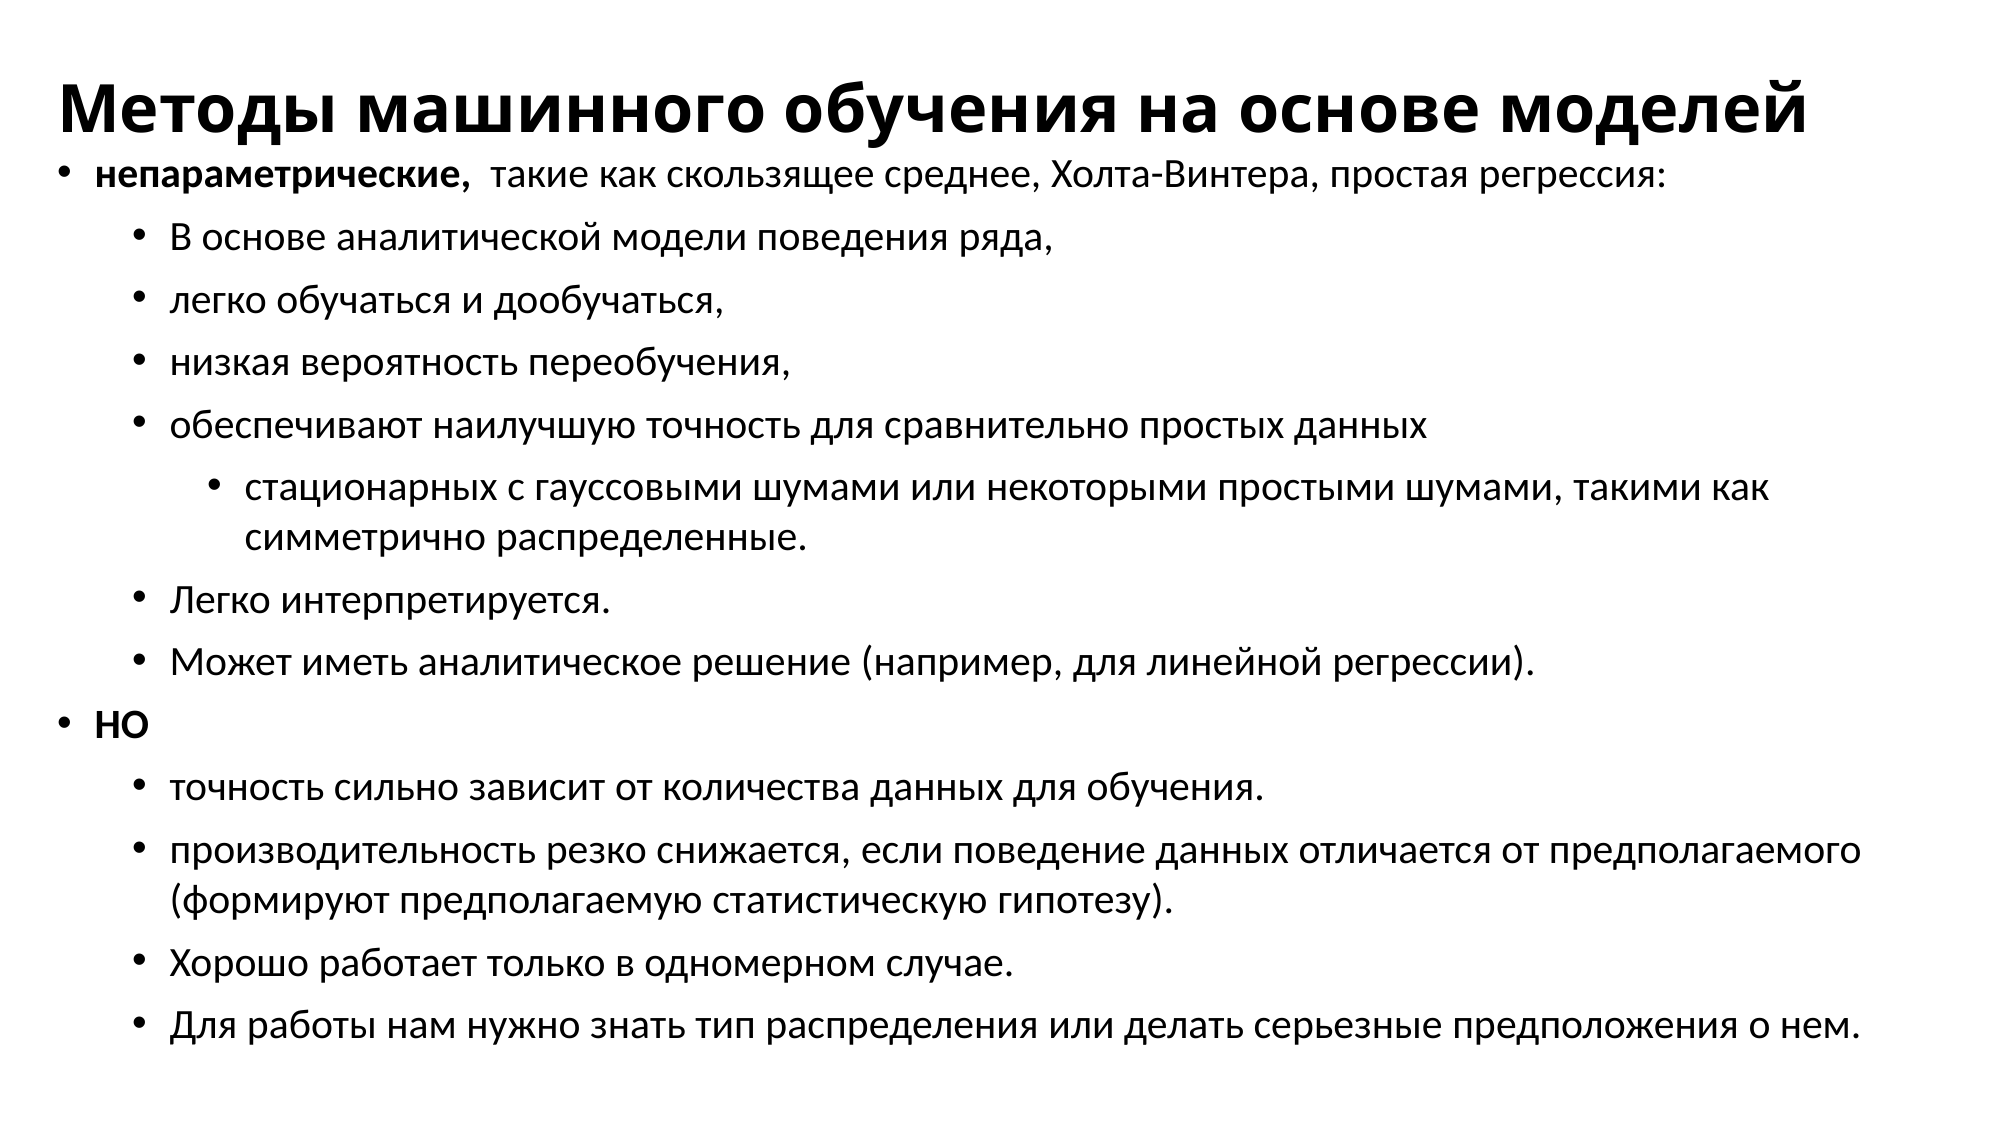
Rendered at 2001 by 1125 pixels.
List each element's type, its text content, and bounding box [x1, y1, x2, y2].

list непараметрические, такие как скользящее среднее, Холта-Винтера, простая регрессия: В основе аналитической модели поведения ряда, легко обучаться и дообучаться, низкая вероятность переобучения, обеспечивают наилучшую точность для сравнительно простых данных стационарных с гауссовыми шумами или некоторыми простыми шумами, такими как симметрично распределенные. Легко интерпретируется. Может иметь аналитическое решение (например, для линейной регрессии). НО точность сильно зависит от количества данных для обучения. производительность резко снижается, если поведение данных отличается от предполагаемого (формируют предполагаемую статистическую гипотезу). Хорошо работает только в одномерном случае. Для работы нам нужно знать тип распределения или делать серьезные предположения о нем. [42, 138, 1934, 1042]
title Методы машинного обучения на основе моделей [42, 59, 1863, 138]
